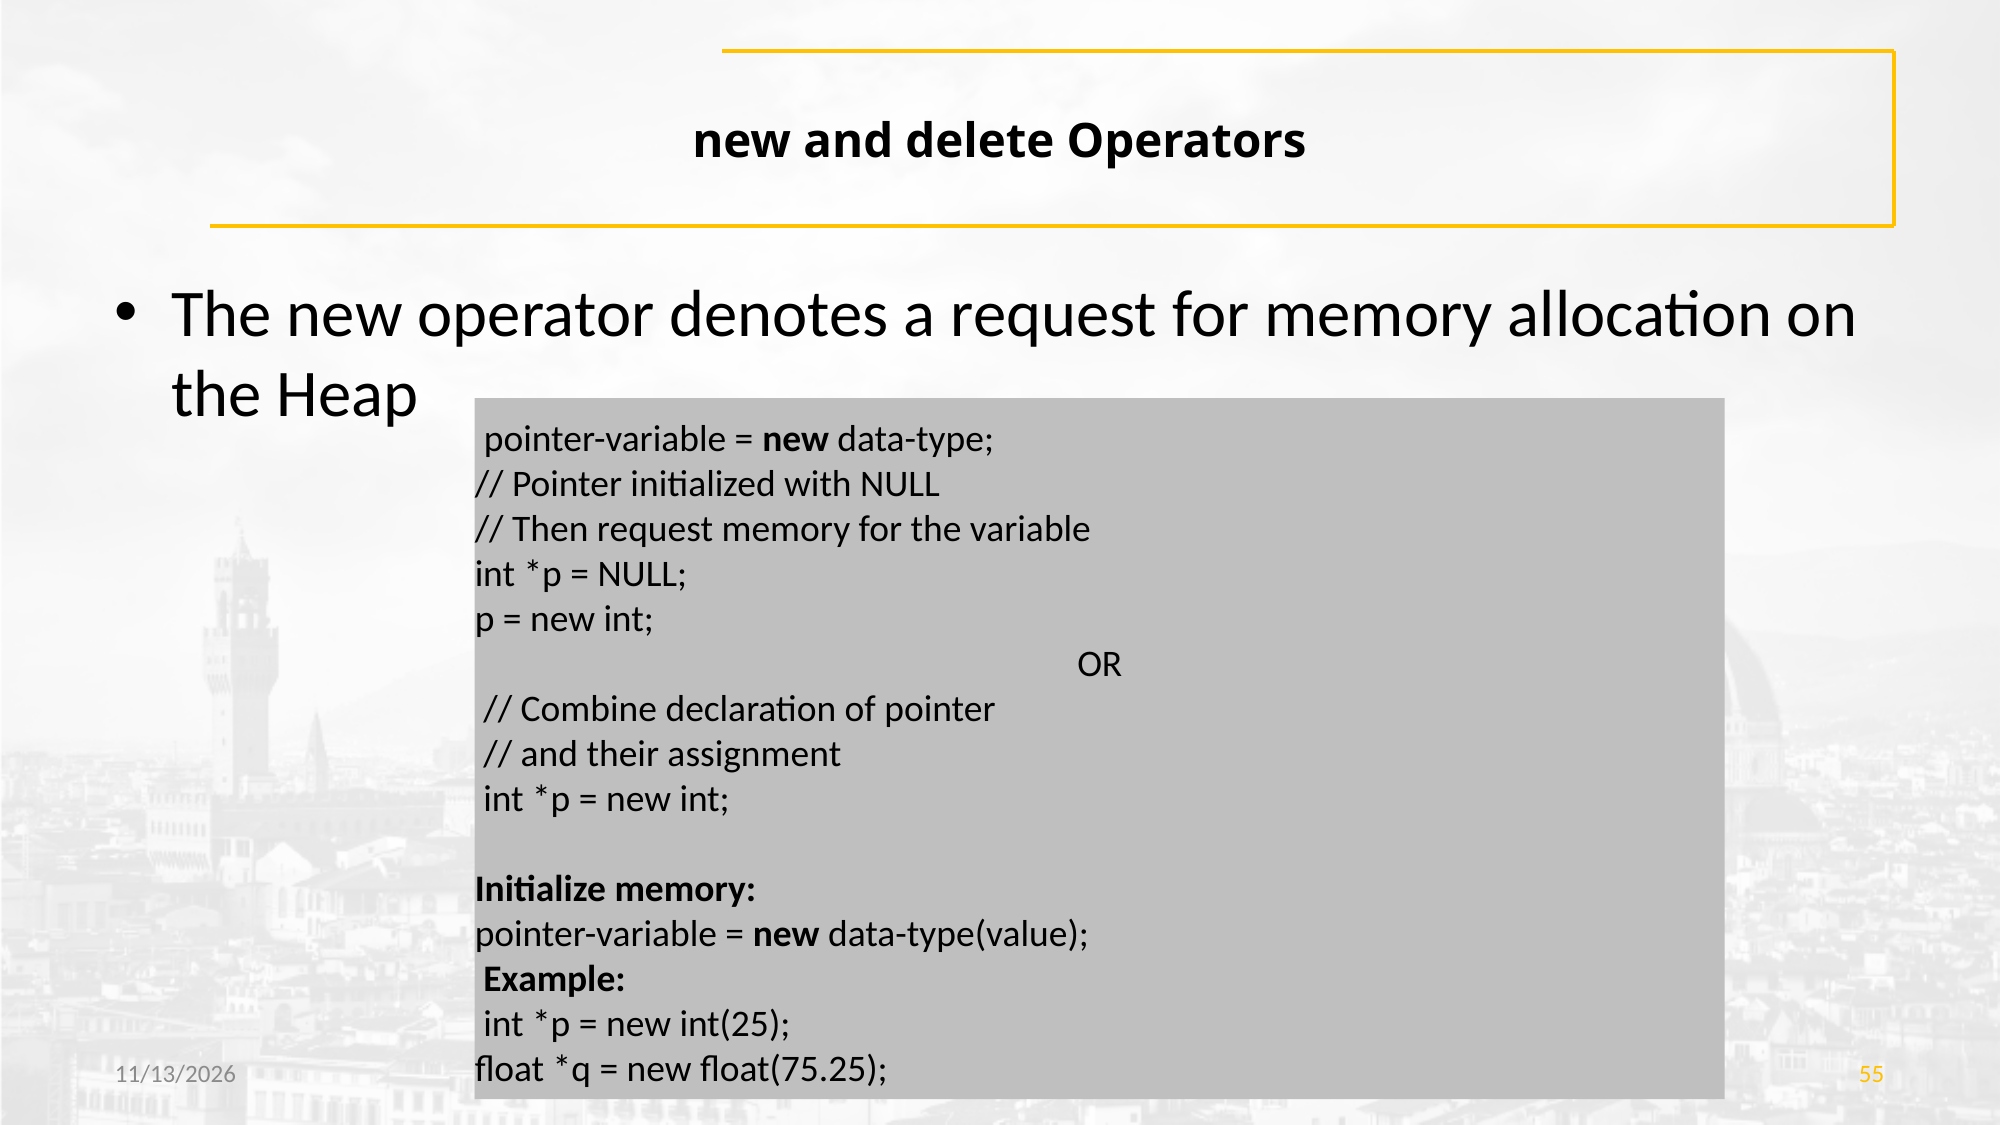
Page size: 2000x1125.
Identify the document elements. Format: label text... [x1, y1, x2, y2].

slide_number 55 [1432, 1042, 1900, 1103]
list The new operator denotes a request for memory allocation on the Heap [99, 262, 1900, 1005]
text_box pointer-variable = new data-type; // Pointer initialized with NULL // Then request memory for the variable int *p = NULL; p = new int; OR // Combine declaration of pointer // and their assignment int *p = new int; Initialize memory: pointer-variable = new data-type(value); Example: int *p = new int(25); float *q = new float(75.25); [474, 398, 1725, 1100]
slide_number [99, 1042, 567, 1103]
title new and delete Operators [99, 45, 1900, 233]
